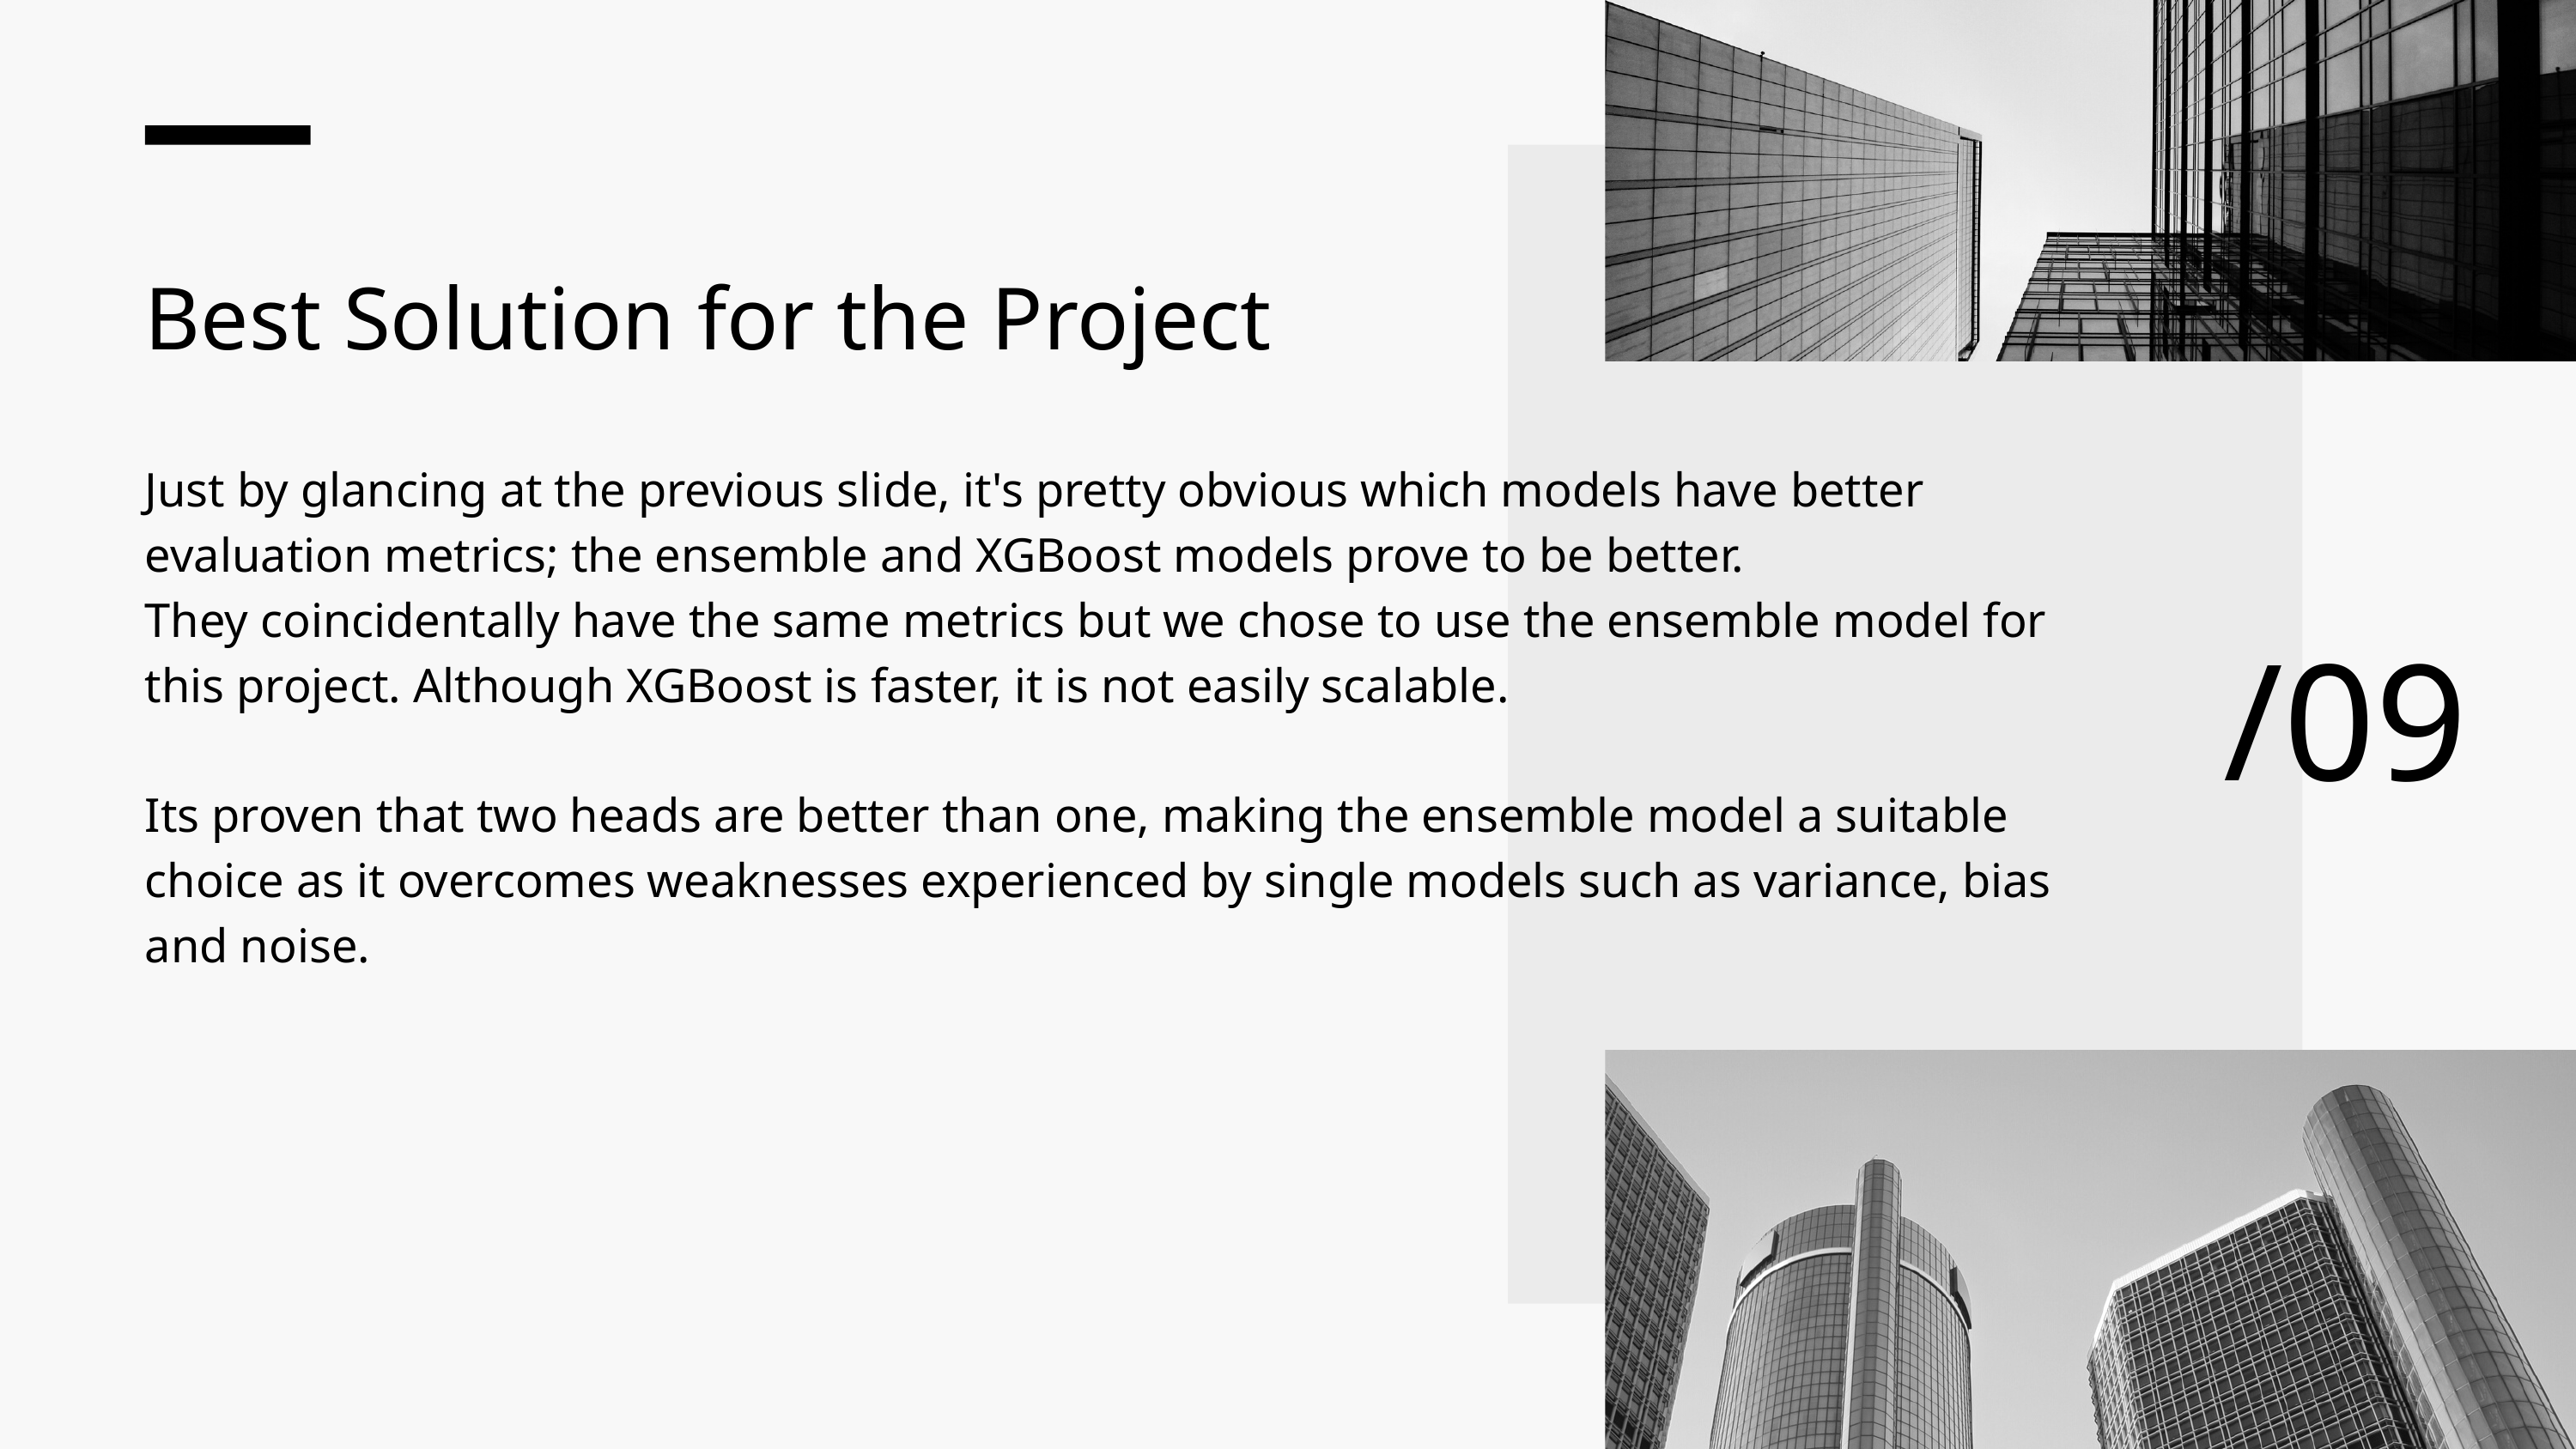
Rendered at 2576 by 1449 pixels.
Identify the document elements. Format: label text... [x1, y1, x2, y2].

text_box [144, 125, 311, 145]
text_box Best Solution for the Project [144, 246, 1437, 367]
text_box /09 [2210, 587, 2469, 813]
text_box Just by glancing at the previous slide, it's pretty obvious which models have better evaluation metrics; the ensemble and XGBoost models prove to be better. They coincidentally have the same metrics but we chose to use the ensemble model for this project. Although XGBoost is faster, it is not easily scalable. Its proven that two heads are better than one, making the ensemble model a suitable choice as it overcomes weaknesses experienced by single models such as variance, bias and noise. [144, 451, 2091, 973]
picture [1605, 0, 2576, 362]
picture [1605, 1050, 2576, 1449]
text_box [1508, 144, 2303, 1304]
